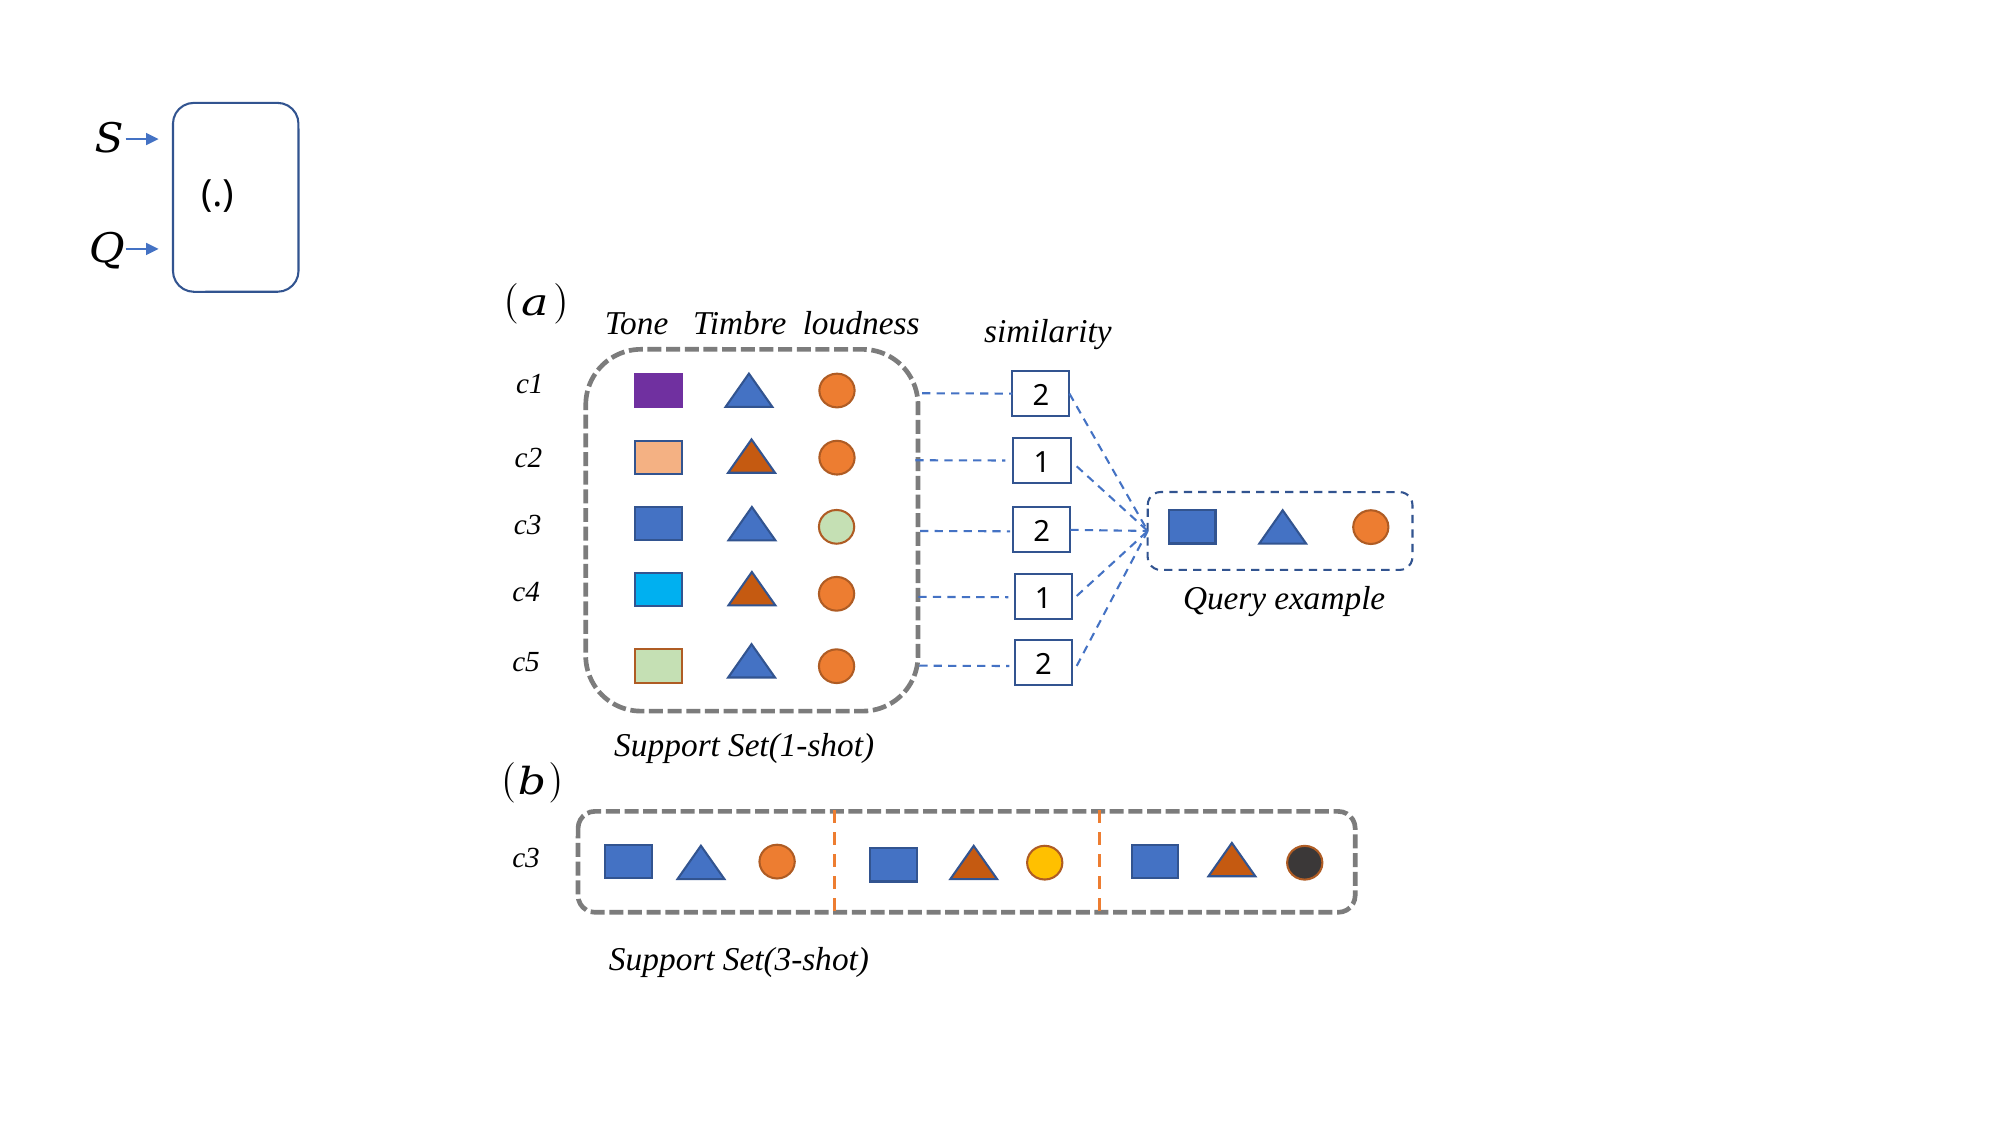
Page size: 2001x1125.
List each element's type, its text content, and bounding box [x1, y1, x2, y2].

text_box [584, 349, 920, 713]
text_box [1168, 509, 1217, 545]
text_box 2 [1011, 370, 1070, 417]
text_box [634, 648, 683, 684]
text_box [948, 844, 1000, 881]
text_box Support Set(3-shot) [594, 930, 927, 985]
text_box c5 [497, 634, 571, 685]
text_box c1 [501, 357, 574, 407]
text_box [818, 372, 856, 409]
text_box [818, 439, 856, 476]
text_box [1148, 490, 1414, 571]
text_box [817, 575, 856, 612]
text_box [723, 371, 775, 408]
text_box [726, 437, 777, 474]
text_box [634, 506, 683, 541]
text_box 2 [1014, 639, 1073, 686]
text_box Query example [1168, 568, 1406, 624]
text_box [675, 843, 727, 881]
text_box c4 [497, 564, 571, 615]
text_box [817, 648, 856, 685]
text_box [634, 440, 683, 475]
text_box [604, 844, 653, 879]
text_box 1 [1014, 573, 1073, 620]
text_box [1131, 844, 1179, 879]
text_box [1100, 810, 1357, 914]
text_box [576, 810, 834, 914]
text_box c3 [499, 498, 572, 549]
text_box [726, 570, 778, 607]
text_box Support Set(1-shot) [599, 715, 932, 771]
text_box similarity [903, 301, 1181, 357]
text_box [1026, 844, 1064, 881]
text_box c2 [499, 430, 573, 481]
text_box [1069, 393, 1148, 531]
text_box c3 [497, 831, 571, 881]
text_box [1076, 466, 1148, 529]
text_box [817, 508, 856, 545]
text_box [1206, 841, 1258, 878]
text_box 1 [1012, 437, 1069, 484]
text_box [835, 810, 1098, 914]
text_box [634, 572, 683, 607]
text_box [634, 373, 683, 408]
text_box [171, 101, 300, 293]
text_box [1257, 508, 1309, 545]
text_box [1076, 530, 1148, 666]
text_box Tone Timbre loudness [589, 293, 942, 349]
text_box [726, 642, 777, 679]
text_box [758, 843, 796, 880]
text_box [1286, 844, 1324, 881]
text_box [869, 847, 918, 883]
text_box [1352, 509, 1390, 546]
text_box 2 [1012, 506, 1071, 553]
text_box [726, 505, 778, 542]
